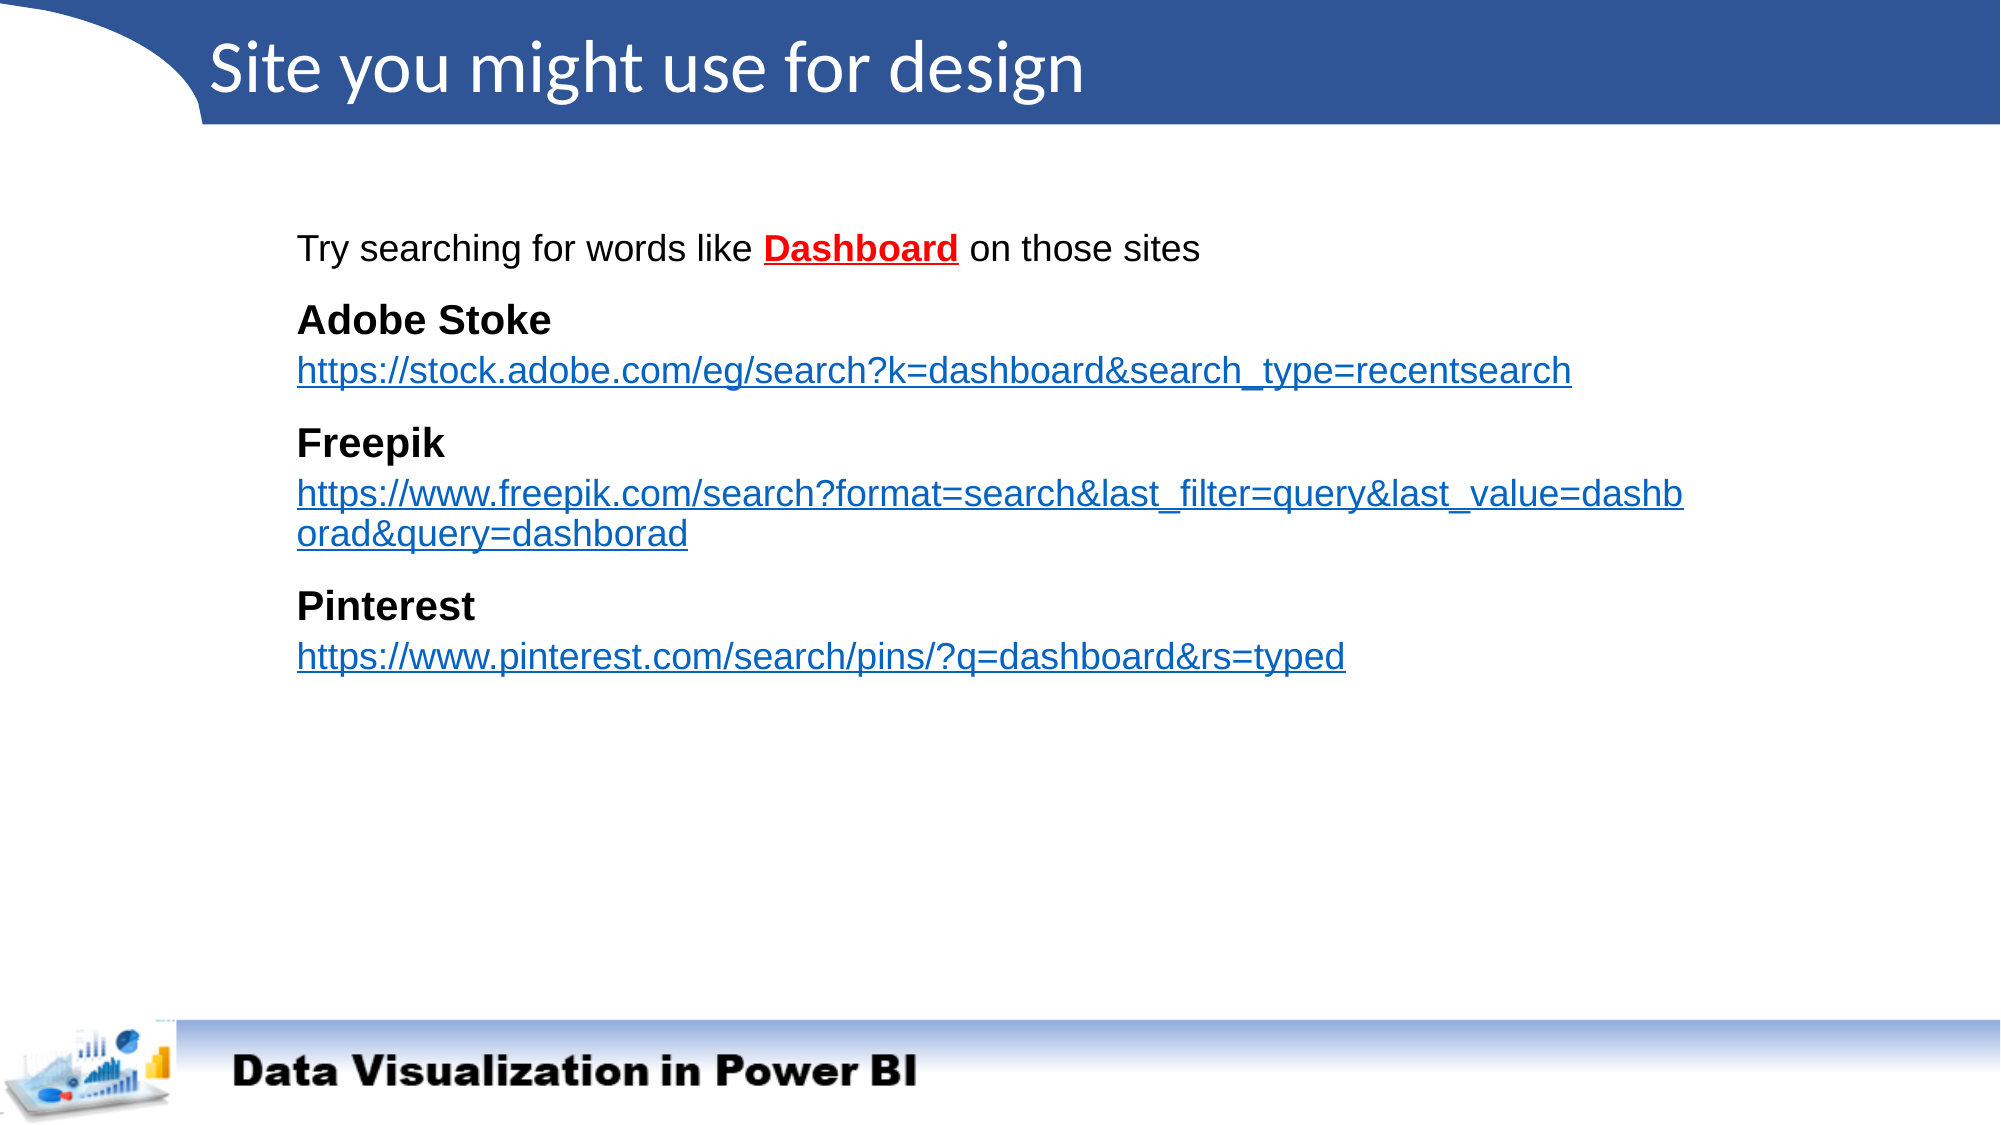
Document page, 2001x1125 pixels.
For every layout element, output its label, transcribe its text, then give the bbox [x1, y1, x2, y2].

picture [0, 0, 2001, 1125]
text_box Try searching for words like Dashboard on those sites Adobe Stoke https://stock.adobe.com/eg/search?k=dashboard&search_type=recentsearch Freepik https://www.freepik.com/search?format=search&last_filter=query&last_value=dashborad&query=dashborad Pinterest https://www.pinterest.com/search/pins/?q=dashboard&rs=typed [281, 213, 1718, 644]
text_box Site you might use for design [0, 0, 2000, 126]
